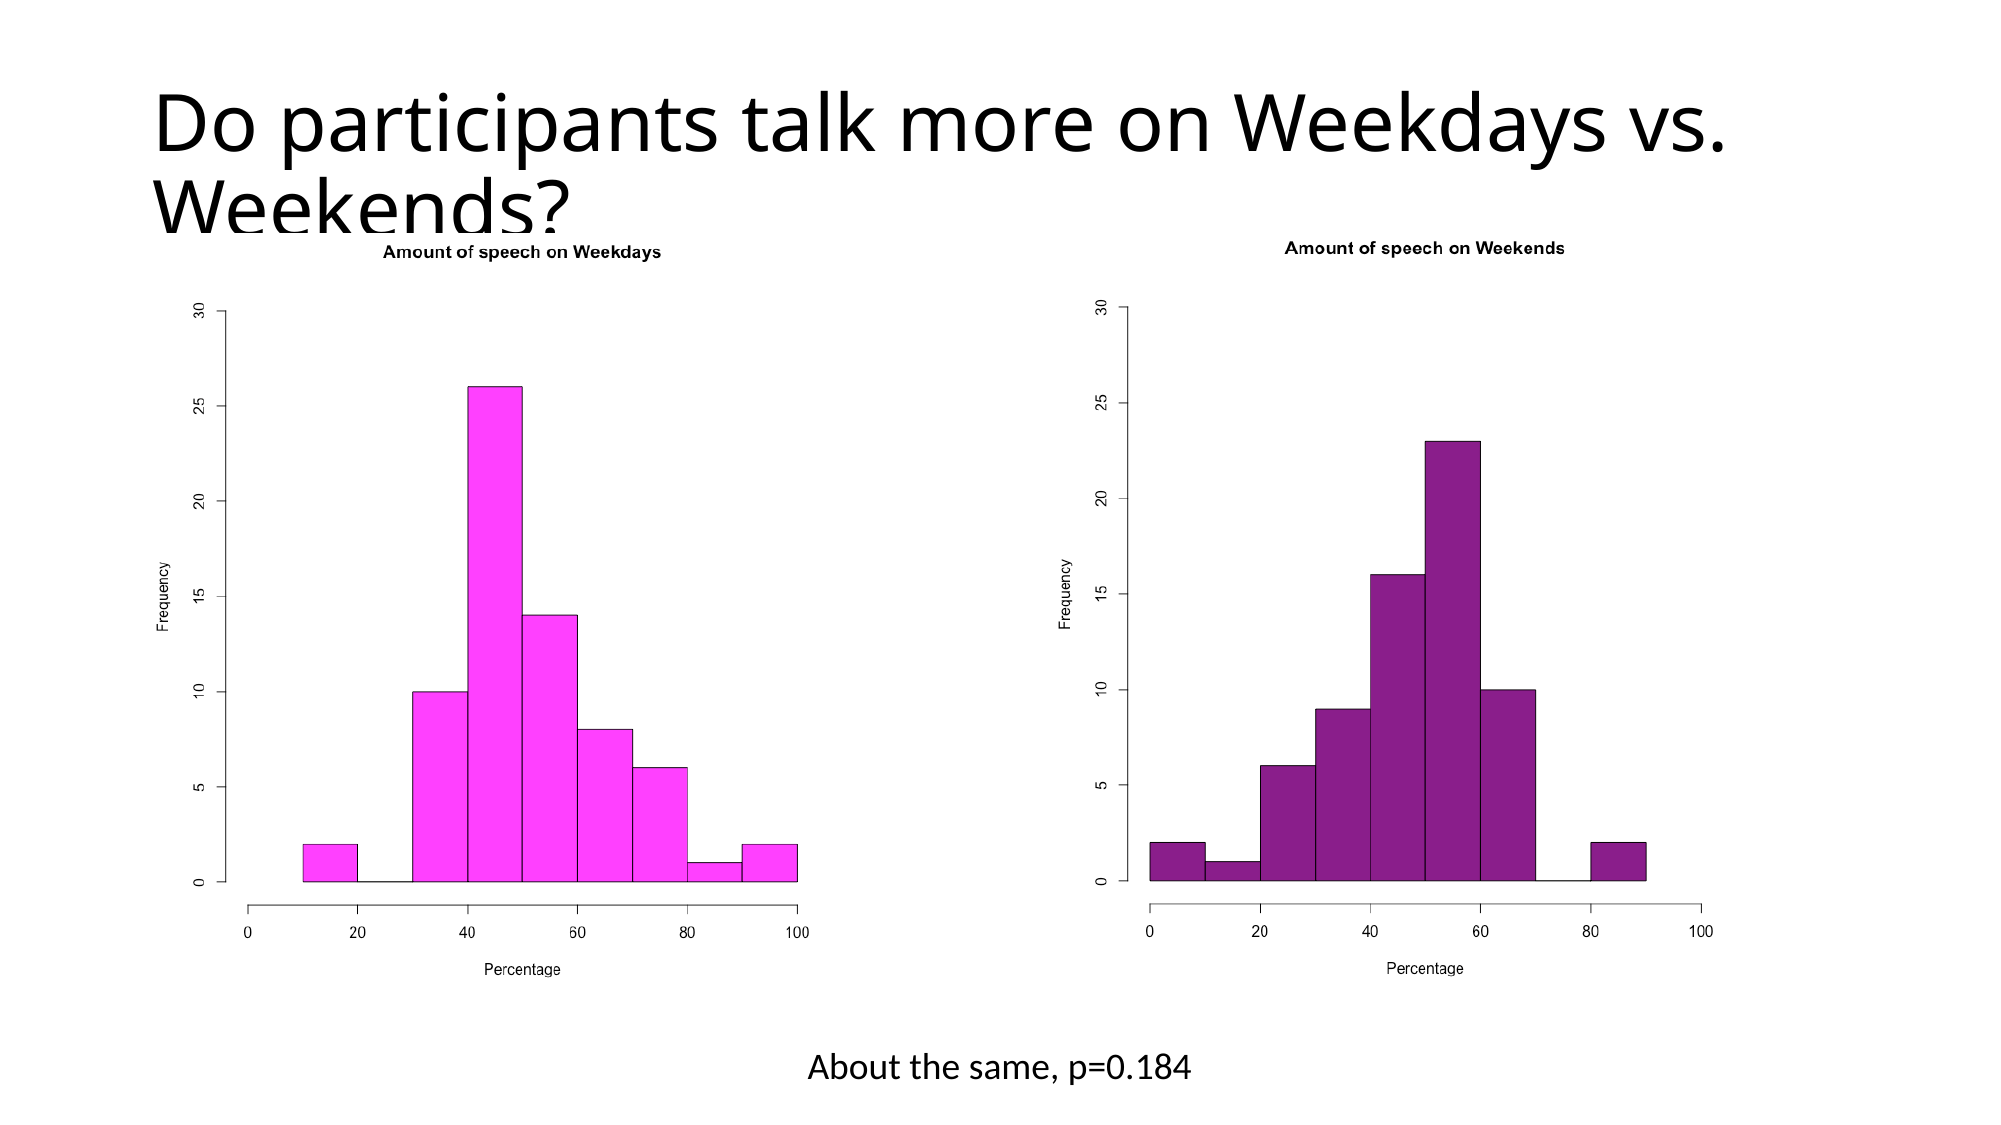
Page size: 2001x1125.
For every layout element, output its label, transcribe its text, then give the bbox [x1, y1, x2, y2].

text_box About the same, p=0.184 [792, 1034, 1208, 1095]
title Do participants talk more on Weekdays vs. Weekends? [137, 59, 1972, 278]
picture [1054, 233, 1757, 993]
picture [153, 233, 855, 993]
